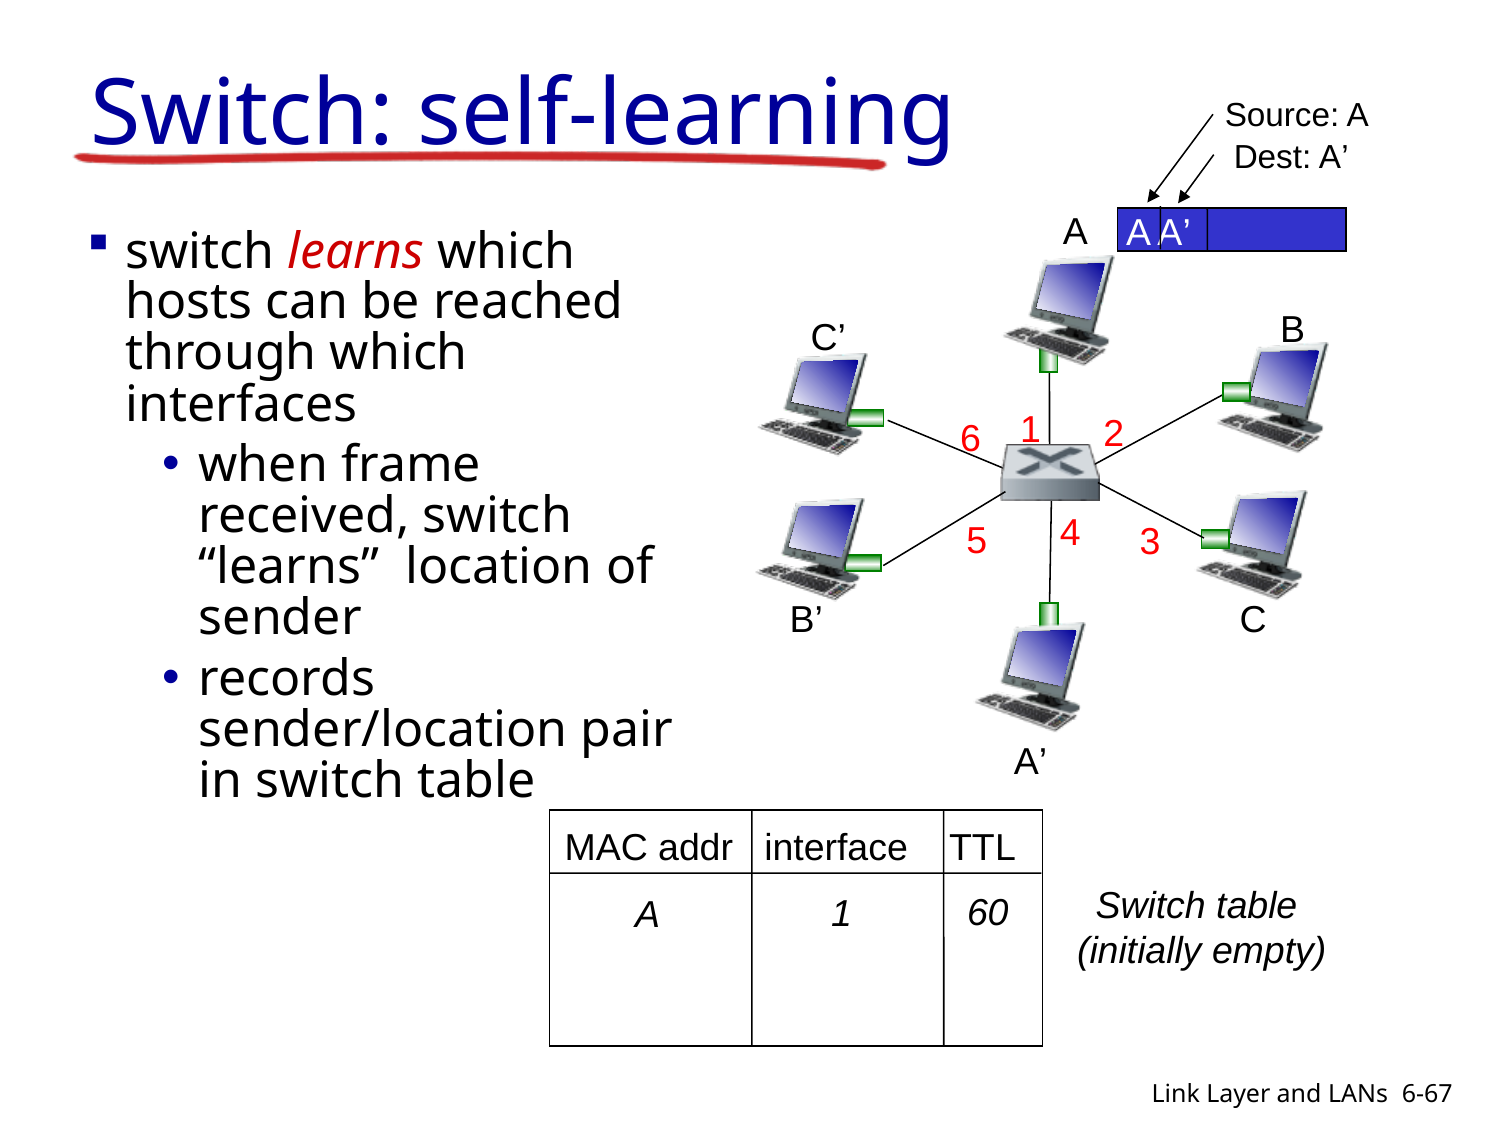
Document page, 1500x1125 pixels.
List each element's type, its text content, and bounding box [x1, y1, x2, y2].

slide_number 6-67 [1387, 1069, 1478, 1115]
list switch learns which hosts can be reached through which interfaces when frame received, switch “learns” location of sender records sender/location pair in switch table [72, 219, 718, 895]
footer Link Layer and LANs [1045, 1069, 1404, 1110]
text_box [547, 809, 1043, 1048]
title Switch: self-learning [75, 14, 1350, 202]
picture [70, 147, 896, 177]
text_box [618, 880, 1025, 943]
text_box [1147, 85, 1386, 204]
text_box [730, 199, 1332, 791]
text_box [1111, 200, 1347, 262]
text_box Switch table (initially empty) [1062, 873, 1342, 979]
